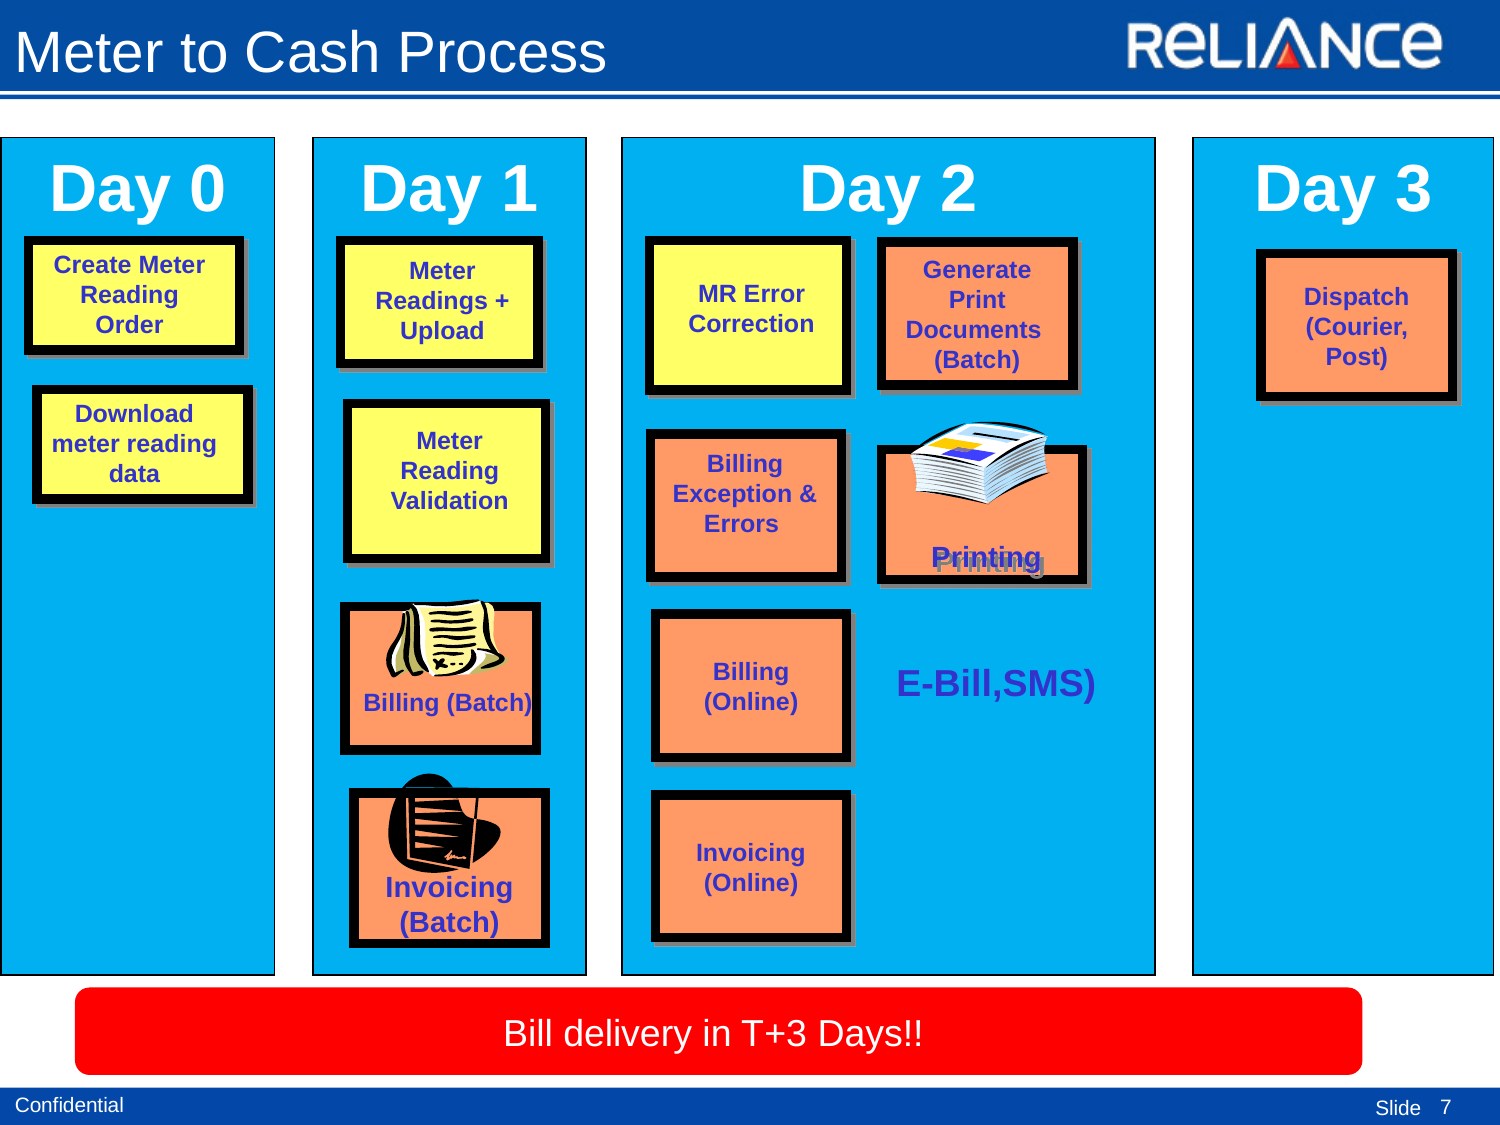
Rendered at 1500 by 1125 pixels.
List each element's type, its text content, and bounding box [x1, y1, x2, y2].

text_box Meter to Cash Process [0, 6, 1025, 92]
picture [0, 0, 1500, 91]
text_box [0, 137, 1494, 976]
text_box Bill delivery in T+3 Days!! [72, 985, 1365, 1078]
slide_number 7 [1425, 1087, 1500, 1125]
